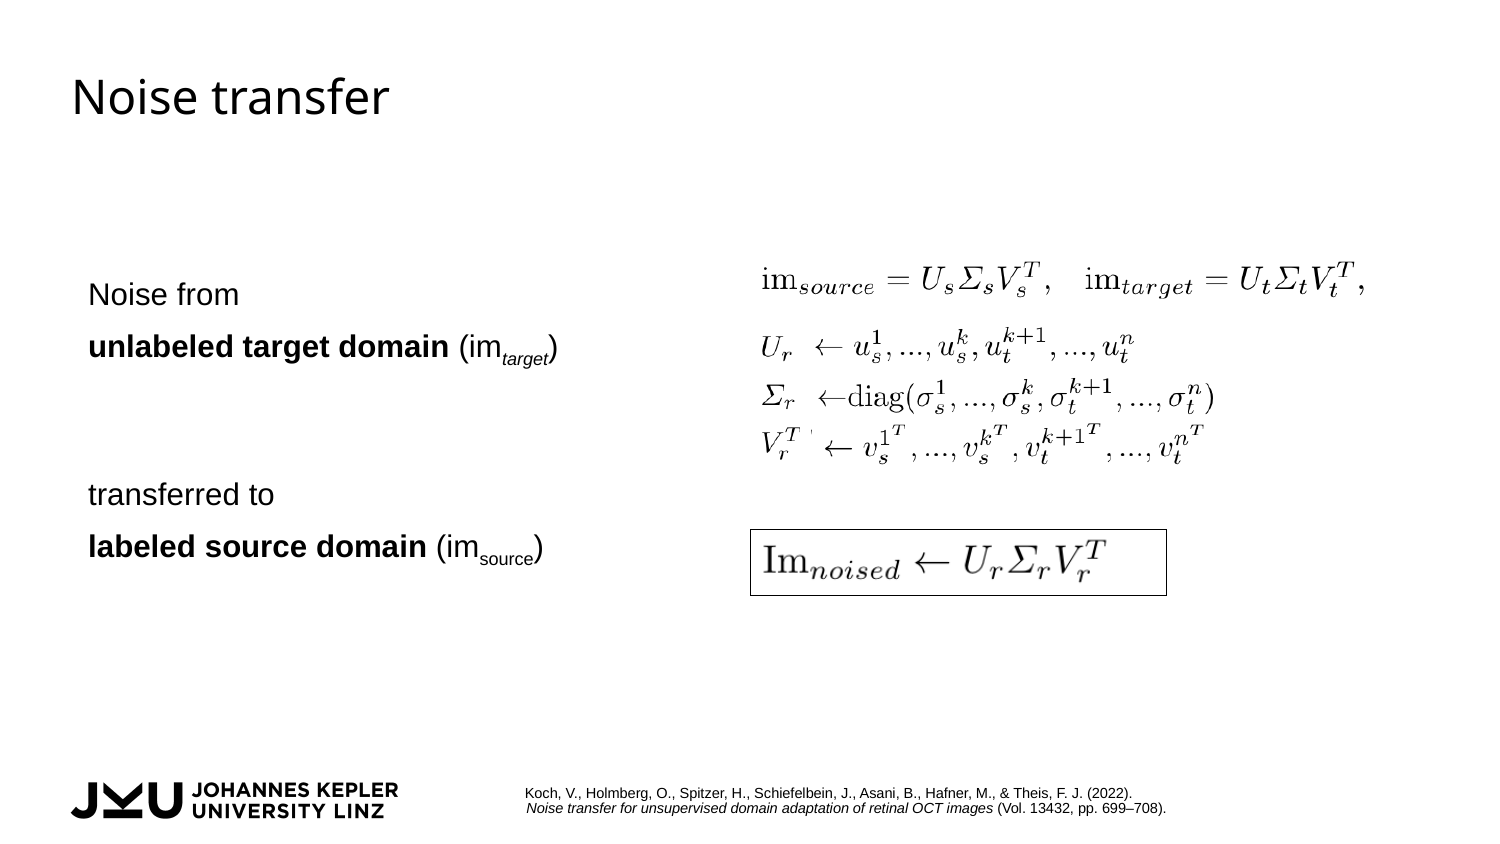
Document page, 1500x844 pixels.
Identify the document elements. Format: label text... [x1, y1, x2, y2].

list Noise from unlabeled target domain (imtarget) transferred to labeled source domain (imsource) [58, 217, 1429, 773]
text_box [750, 322, 1223, 476]
text_box Koch, V., Holmberg, O., Spitzer, H., Schiefelbein, J., Asani, B., Hafner, M., & Theis, F. J. (2022). Noise transfer for unsupervised domain adaptation of retinal OCT images (Vol. 13432, pp. 699–708). [440, 787, 1262, 822]
picture [70, 781, 405, 821]
picture [749, 528, 1167, 596]
picture [749, 246, 1393, 302]
title Noise transfer [59, 70, 1429, 193]
